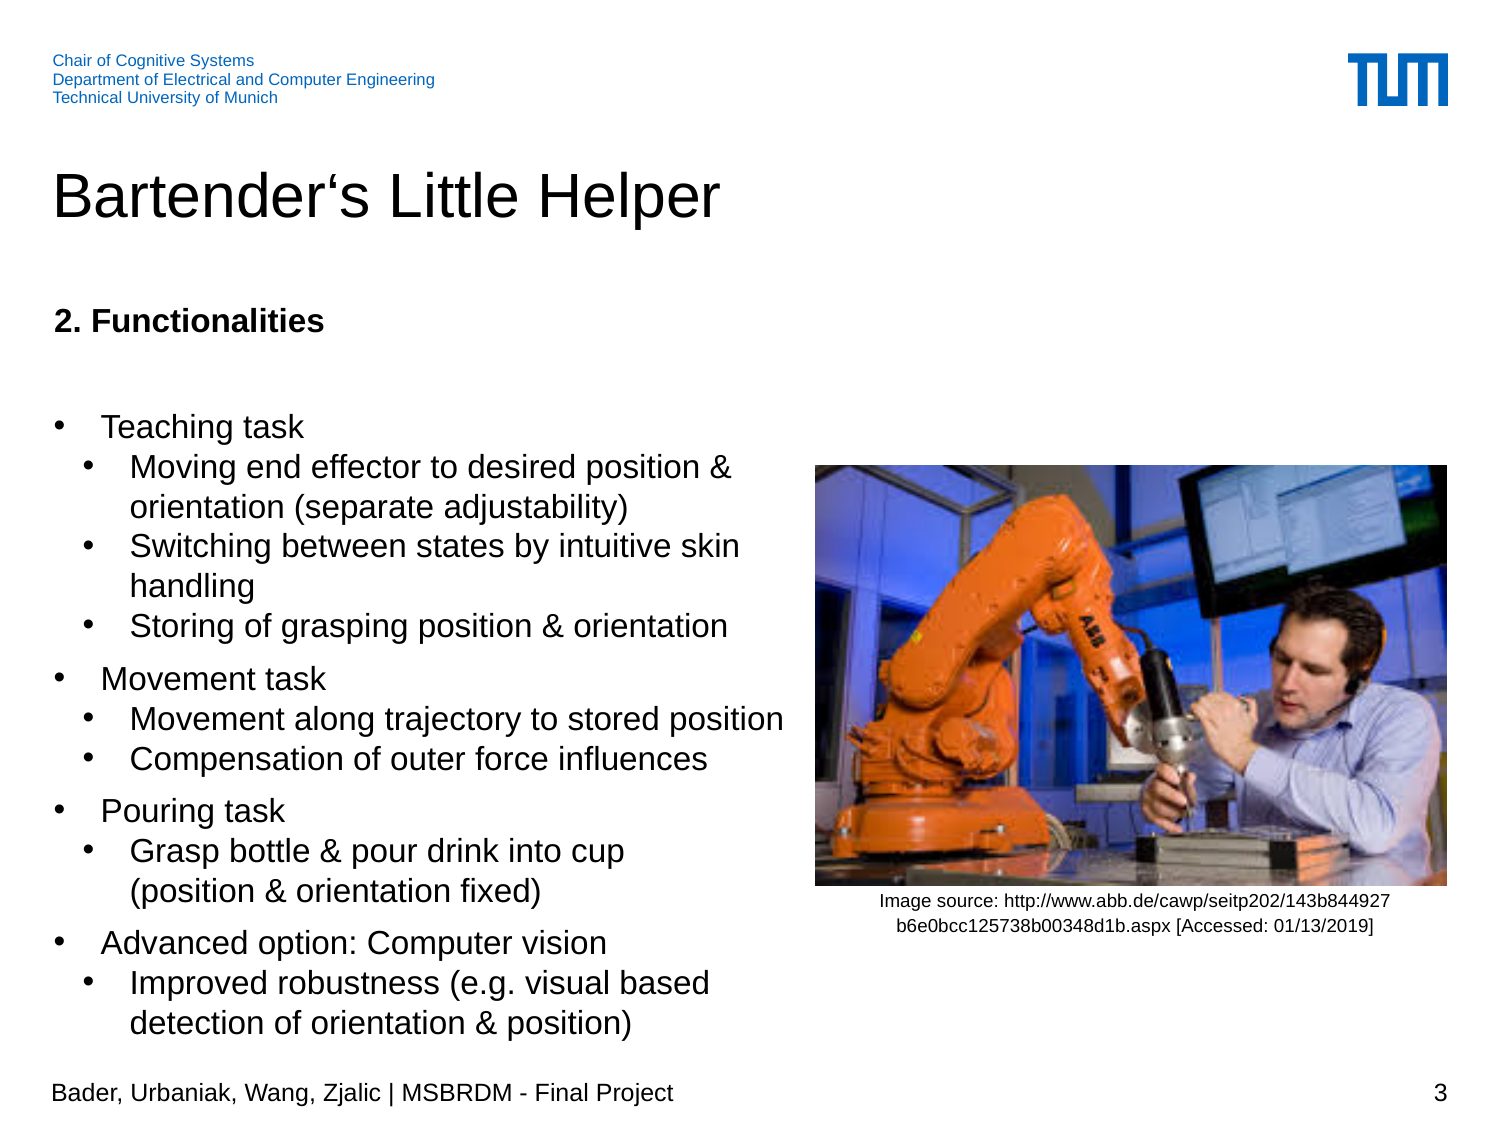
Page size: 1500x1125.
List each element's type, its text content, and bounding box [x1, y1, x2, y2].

footer Bader, Urbaniak, Wang, Zjalic | MSBRDM - Final Project [51, 1061, 1111, 1122]
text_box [815, 465, 1451, 936]
title Bartender‘s Little Helper [52, 162, 1449, 231]
list Teaching task Moving end effector to desired position & orientation (separate adjustability) Switching between states by intuitive skin handling Storing of grasping position & orientation Movement task Movement along trajectory to stored position Compensation of outer force influences Pouring task Grasp bottle & pour drink into cup (position & orientation fixed) Advanced option: Computer vision Improved robustness (e.g. visual based detection of orientation & position) [53, 397, 832, 1061]
slide_number 3 [1111, 1061, 1448, 1122]
list 2. Functionalities [54, 291, 1450, 339]
